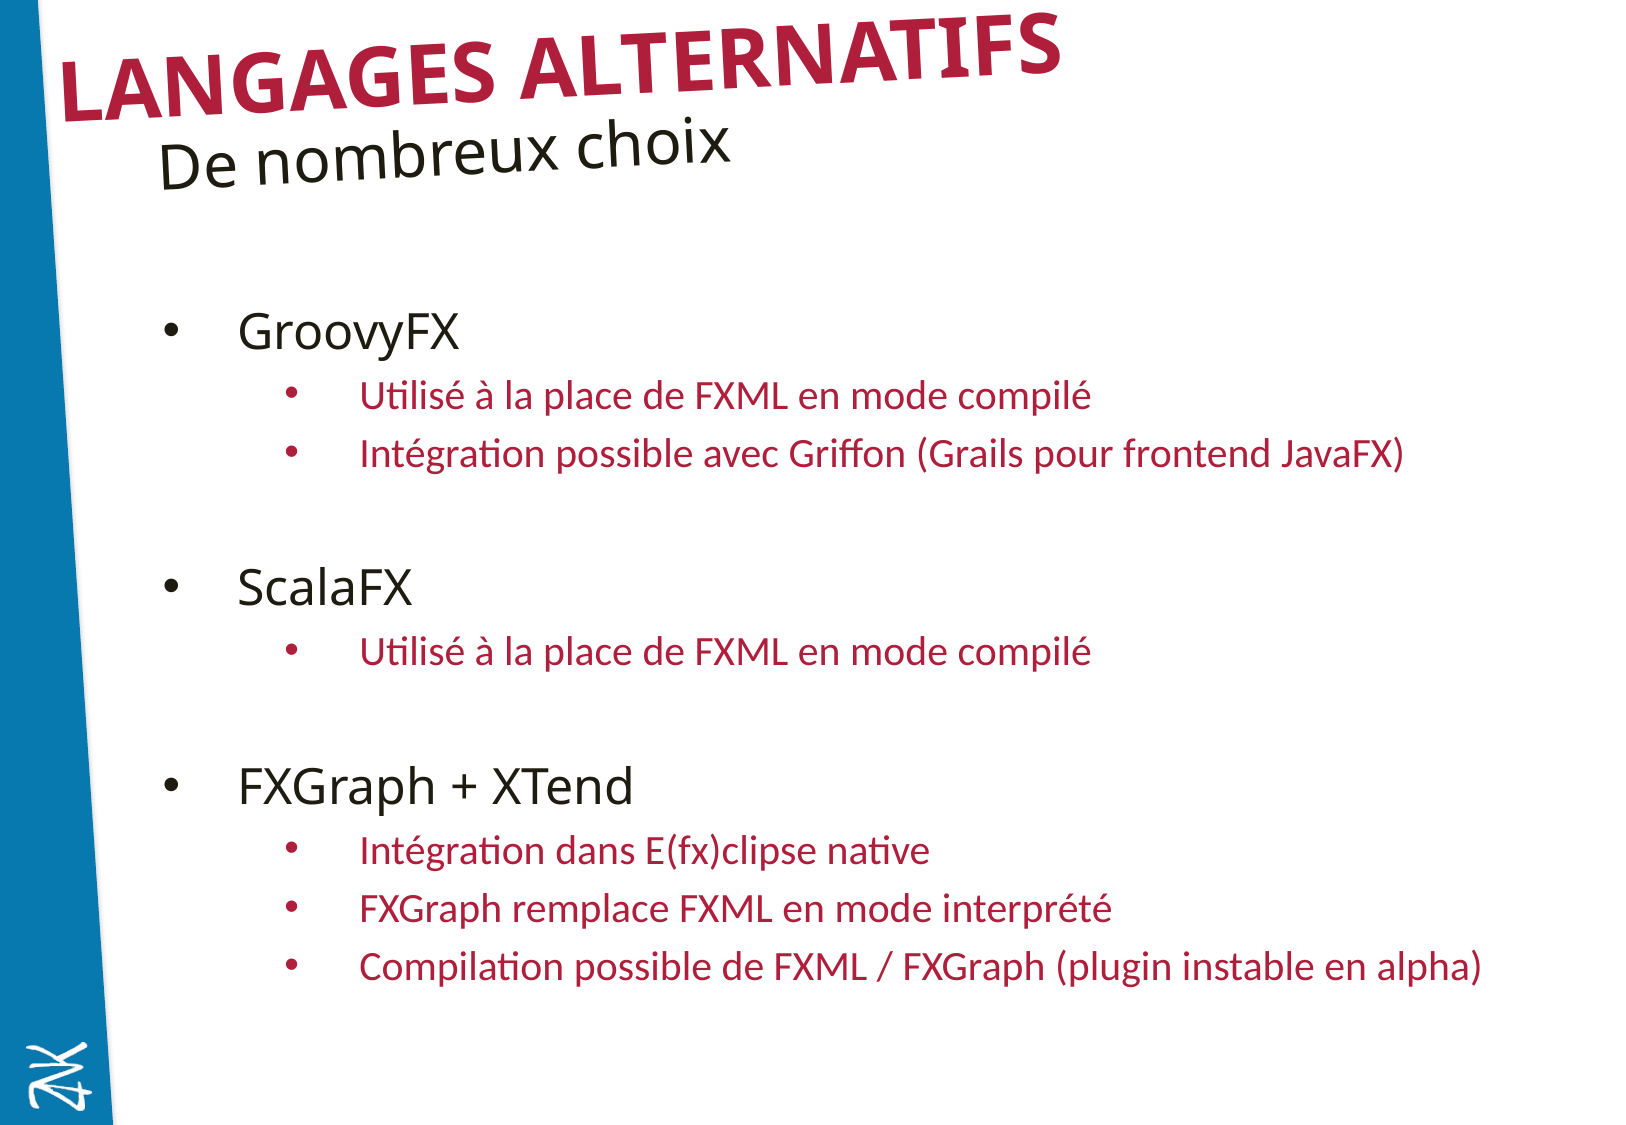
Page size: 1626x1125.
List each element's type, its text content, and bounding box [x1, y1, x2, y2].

list De nombreux choix [140, 74, 1034, 231]
picture [27, 1043, 91, 1110]
list GroovyFX Utilisé à la place de FXML en mode compilé Intégration possible avec Griffon (Grails pour frontend JavaFX) ScalaFX Utilisé à la place de FXML en mode compilé FXGraph + XTend Intégration dans E(fx)clipse native FXGraph remplace FXML en mode interprété Compilation possible de FXML / FXGraph (plugin instable en alpha) [147, 291, 1543, 1054]
title Langages alternatifs [40, 0, 1113, 154]
